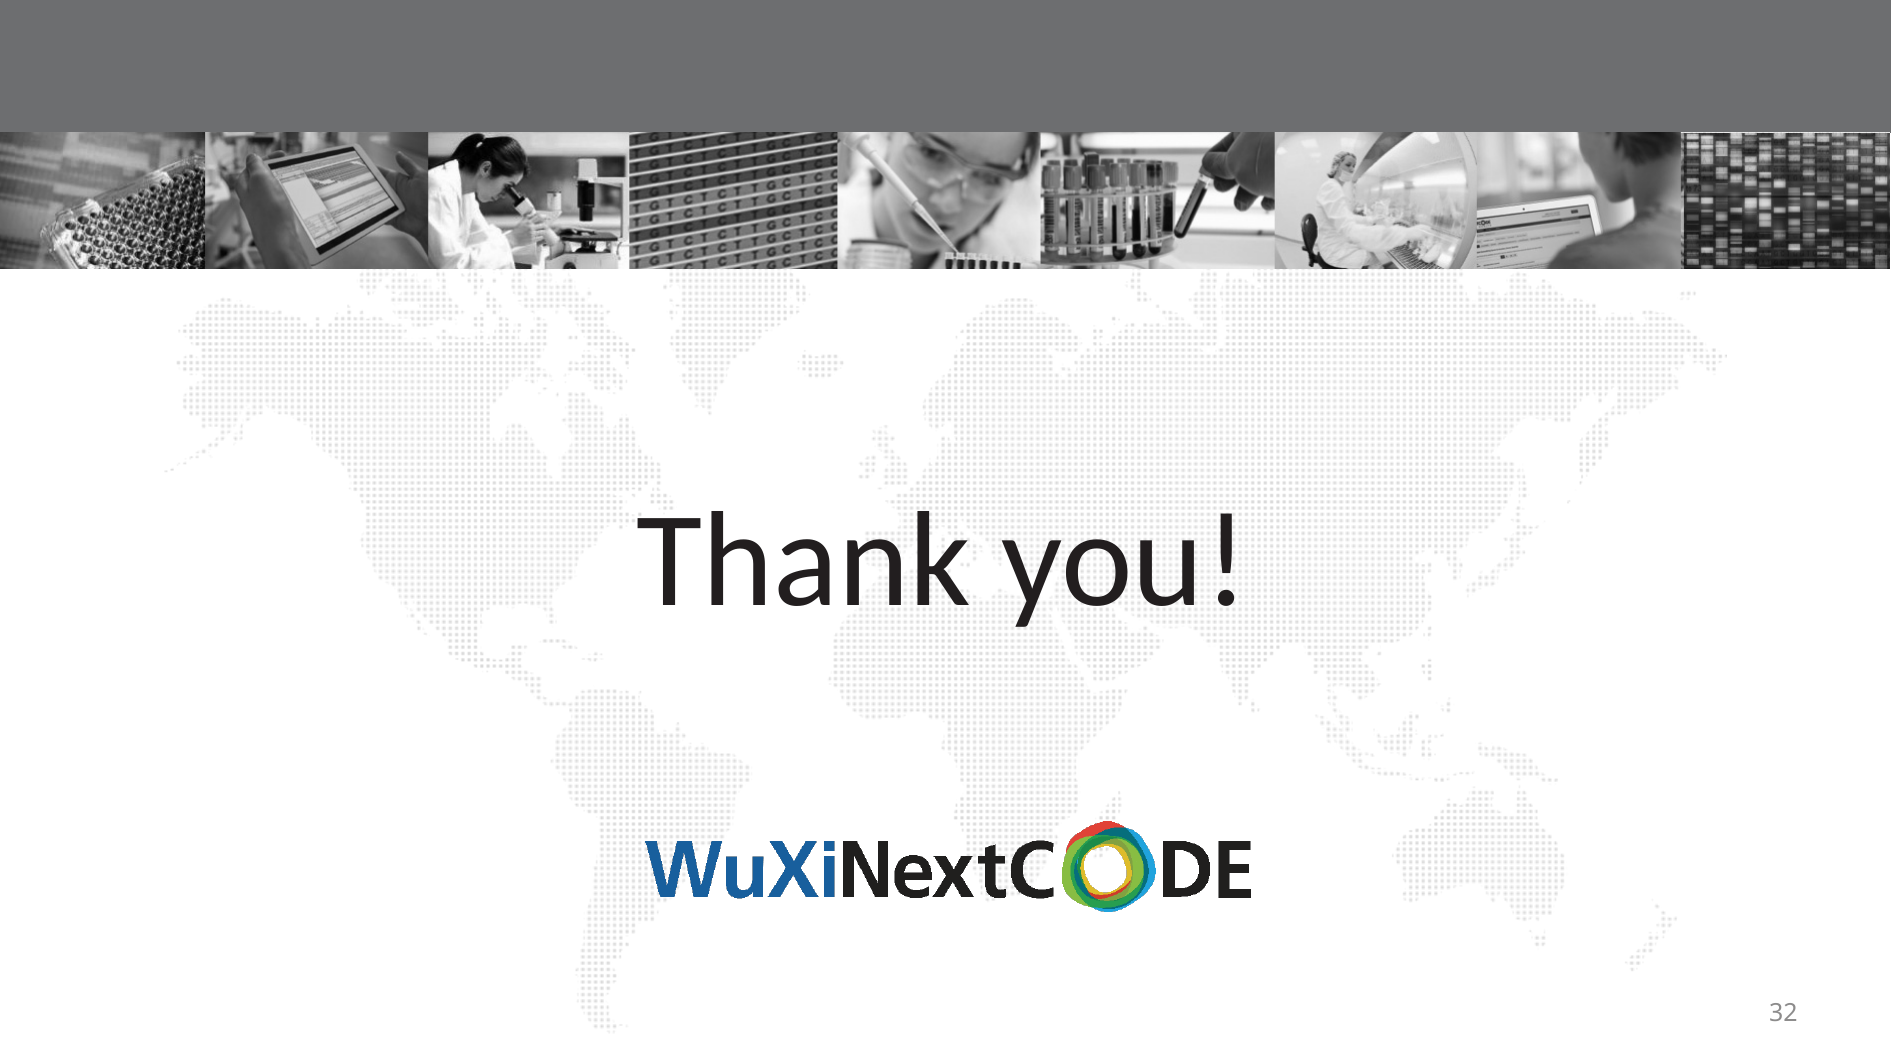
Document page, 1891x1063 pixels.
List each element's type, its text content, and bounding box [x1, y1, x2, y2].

list Thank you! [90, 462, 1796, 670]
picture [163, 670, 1727, 1037]
picture [0, 132, 1890, 462]
slide_number 32 [1371, 985, 1813, 1042]
